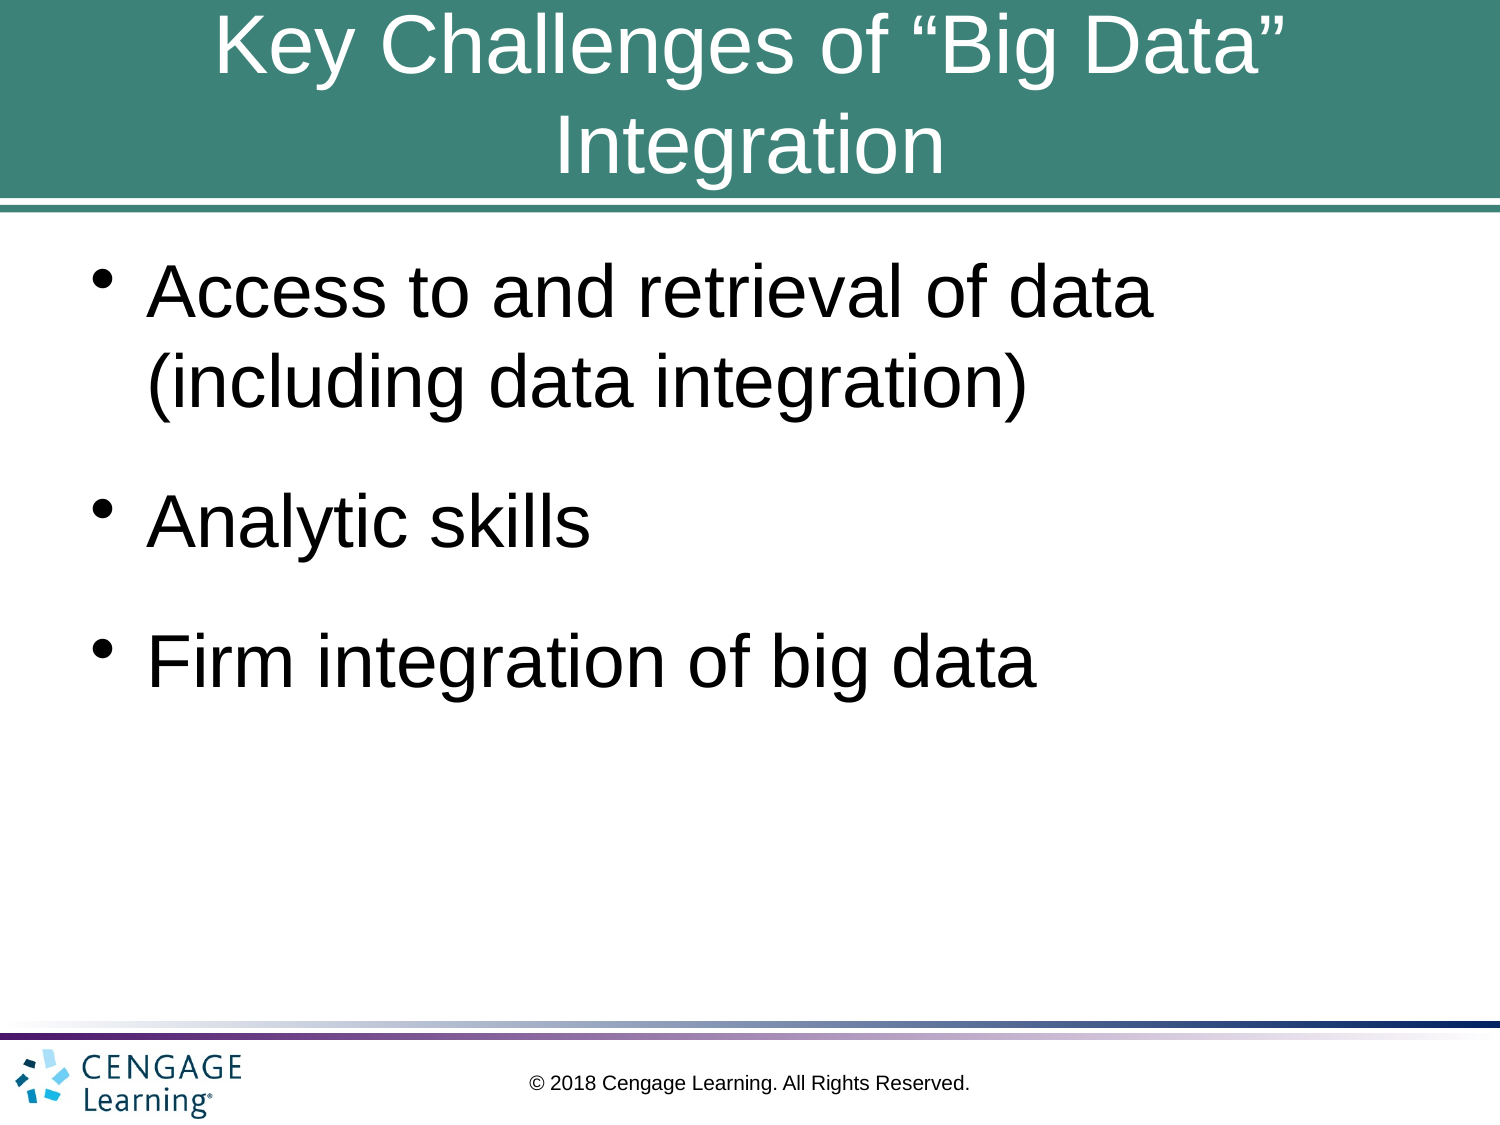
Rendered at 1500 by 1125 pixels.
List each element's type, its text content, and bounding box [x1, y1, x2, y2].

picture [15, 1049, 241, 1119]
title Key Challenges of “Big Data” Integration [37, 0, 1463, 181]
list Access to and retrieval of data (including data integration) Analytic skills Firm integration of big data [74, 234, 1426, 1001]
